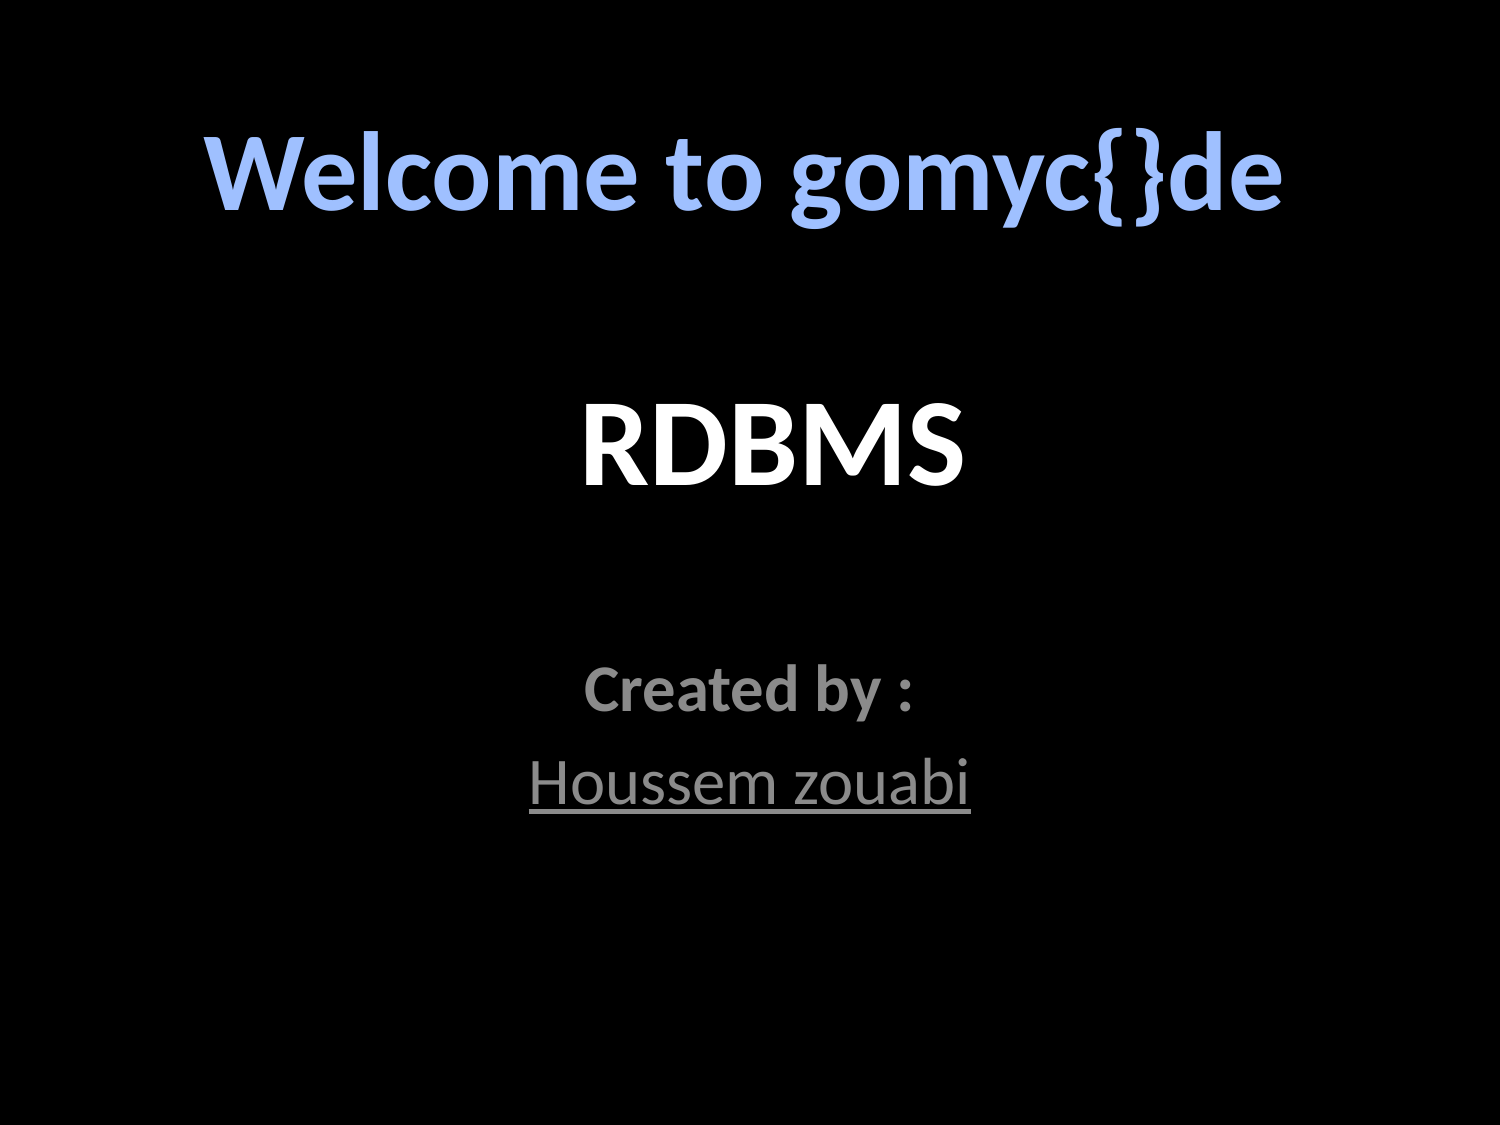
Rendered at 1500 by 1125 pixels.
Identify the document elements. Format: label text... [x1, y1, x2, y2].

text_box Welcome to gomyc{}de [188, 89, 1301, 240]
subtitle Created by : Houssem zouabi [225, 637, 1275, 925]
title RDBMS [135, 314, 1411, 556]
